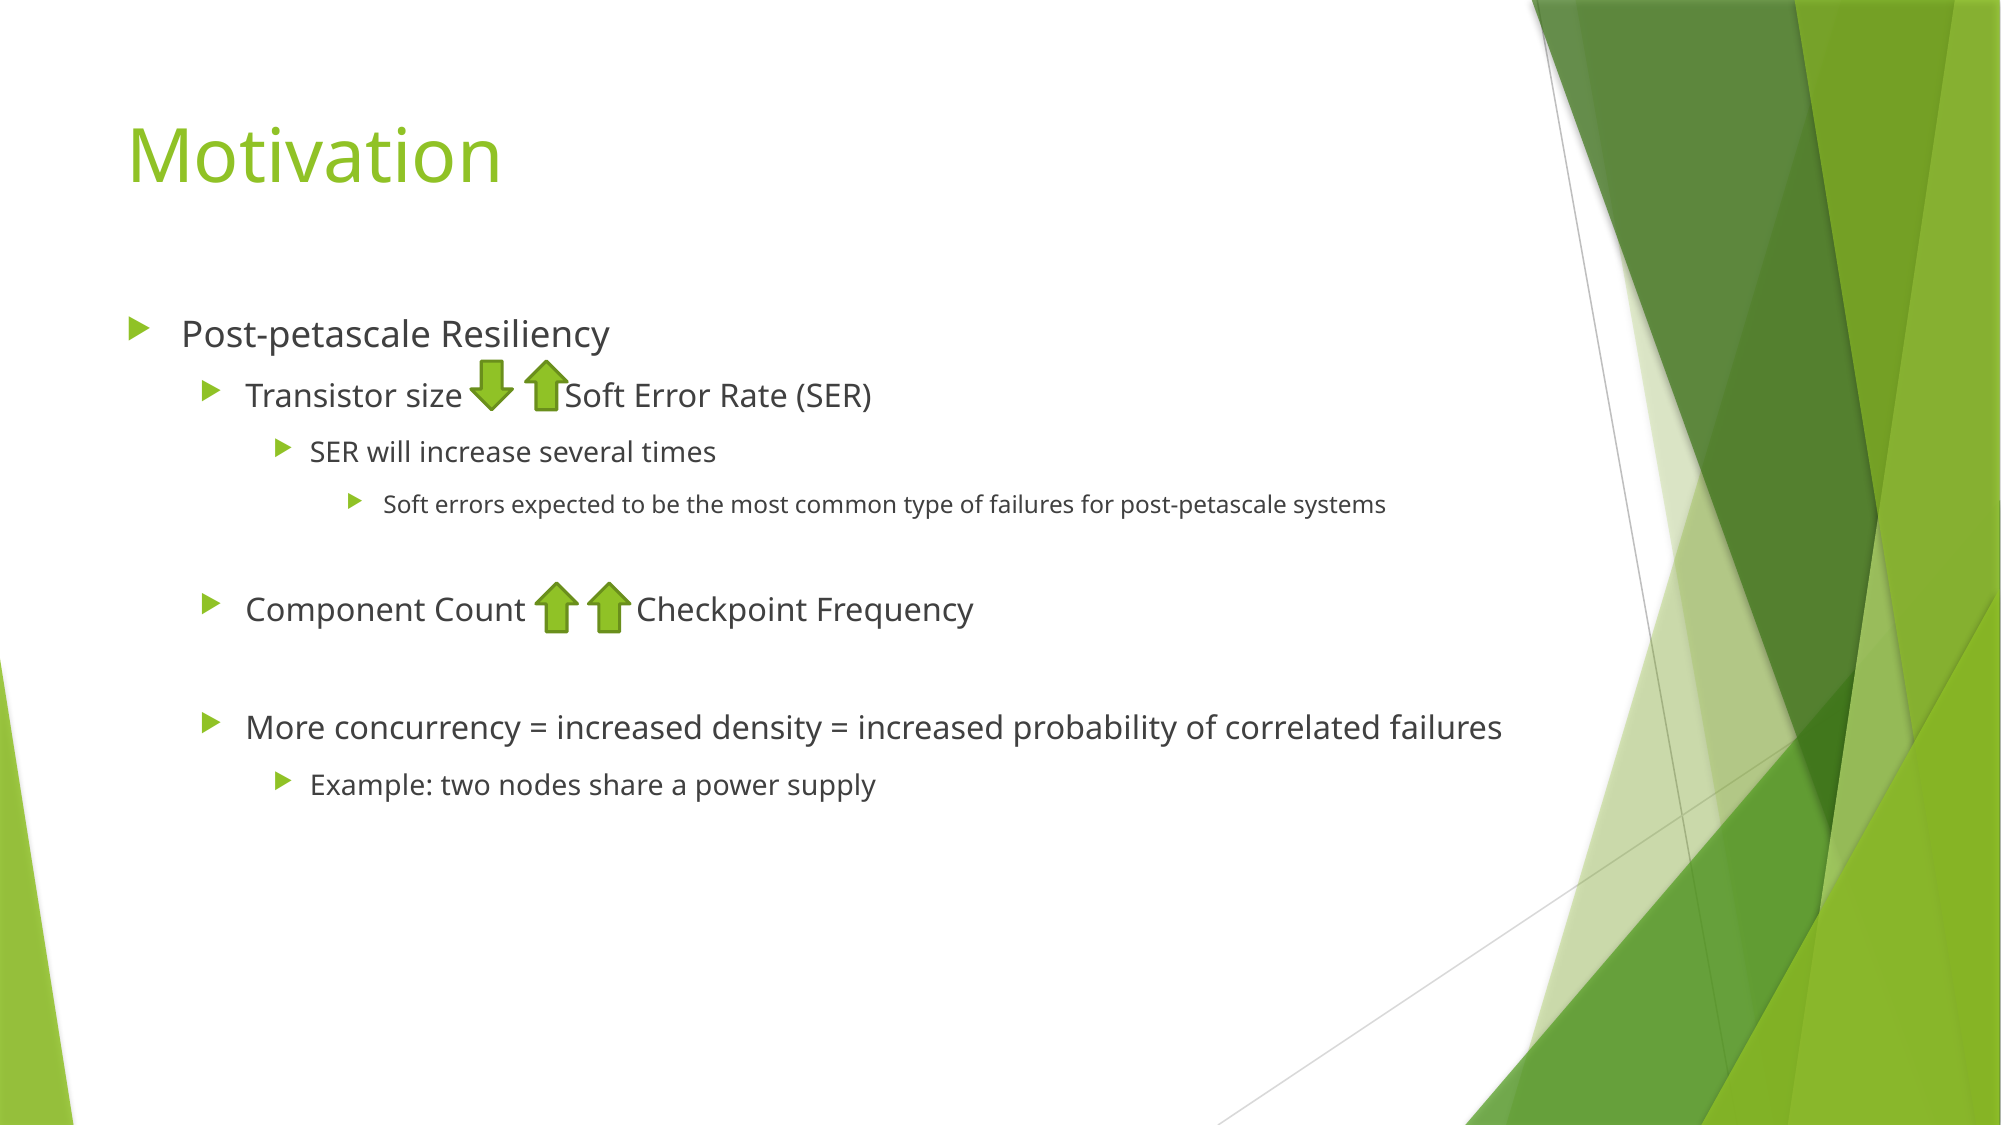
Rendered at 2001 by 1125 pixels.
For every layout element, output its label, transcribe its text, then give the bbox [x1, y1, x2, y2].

list Post-petascale Resiliency Transistor size Soft Error Rate (SER) SER will increase several times Soft errors expected to be the most common type of failures for post-petascale systems Component Count Checkpoint Frequency More concurrency = increased density = increased probability of correlated failures Example: two nodes share a power supply [111, 303, 1522, 822]
text_box [524, 359, 569, 412]
text_box [534, 581, 579, 634]
text_box [586, 581, 632, 634]
title Motivation [111, 99, 1507, 232]
text_box [469, 359, 514, 411]
